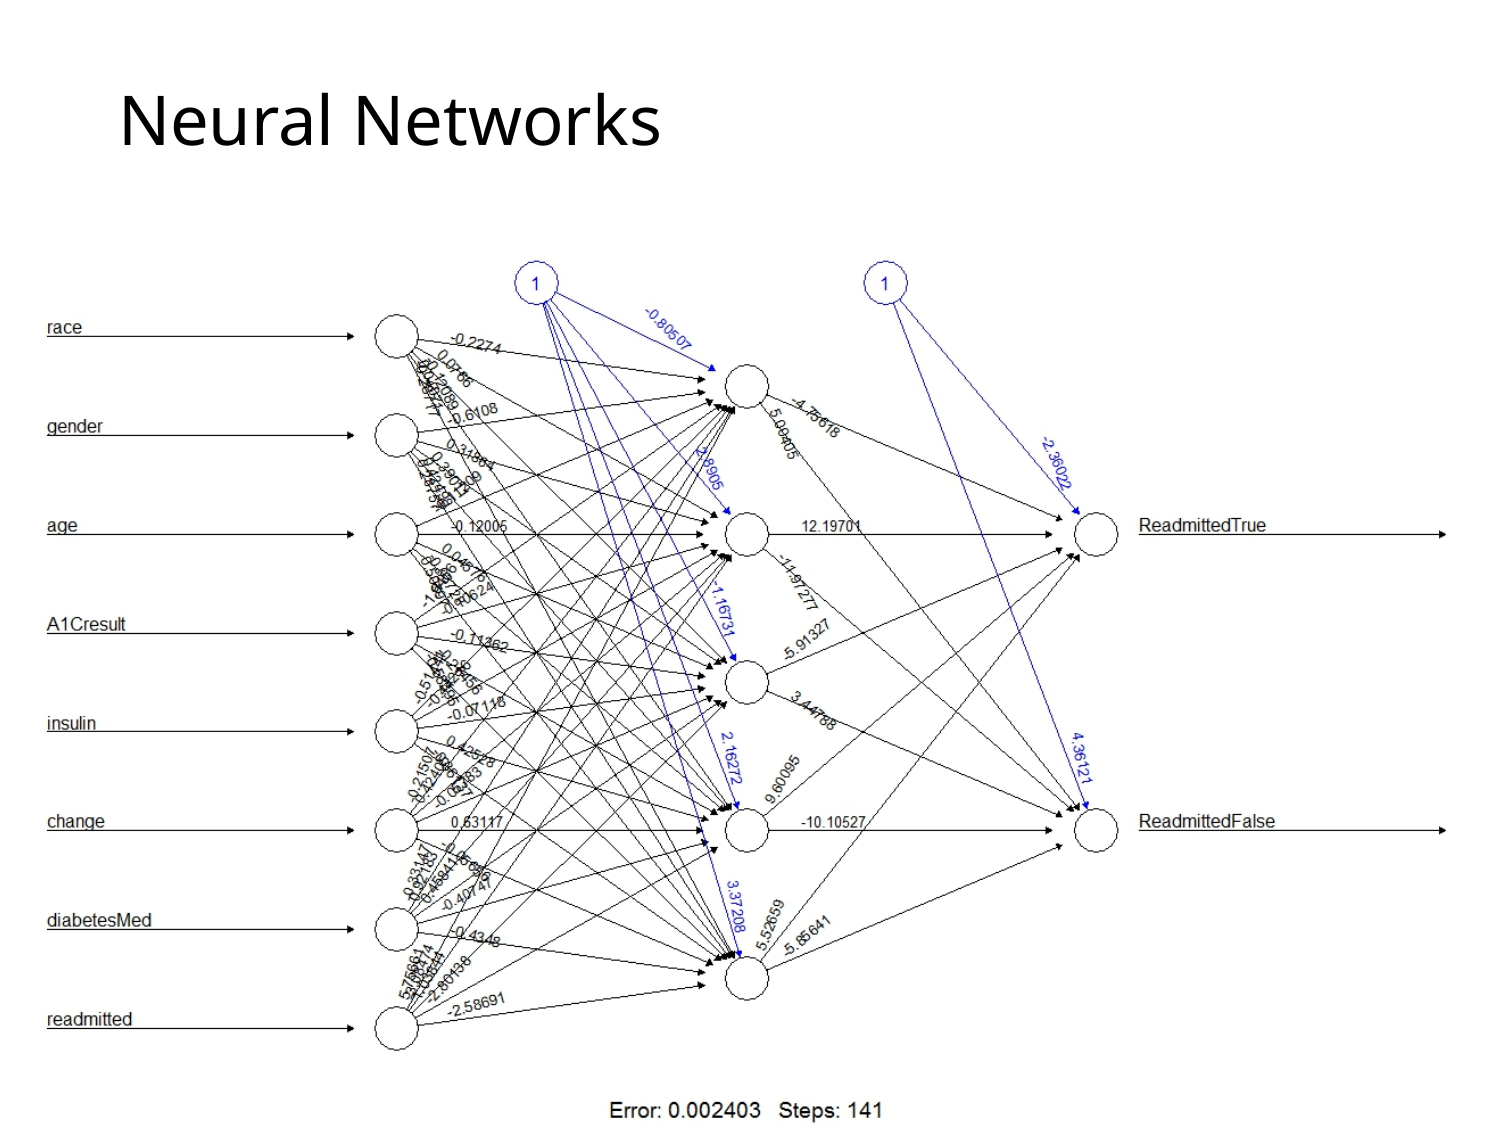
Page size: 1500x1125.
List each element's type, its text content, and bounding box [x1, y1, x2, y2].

title Neural Networks [103, 59, 1377, 187]
picture [0, 238, 1500, 1125]
